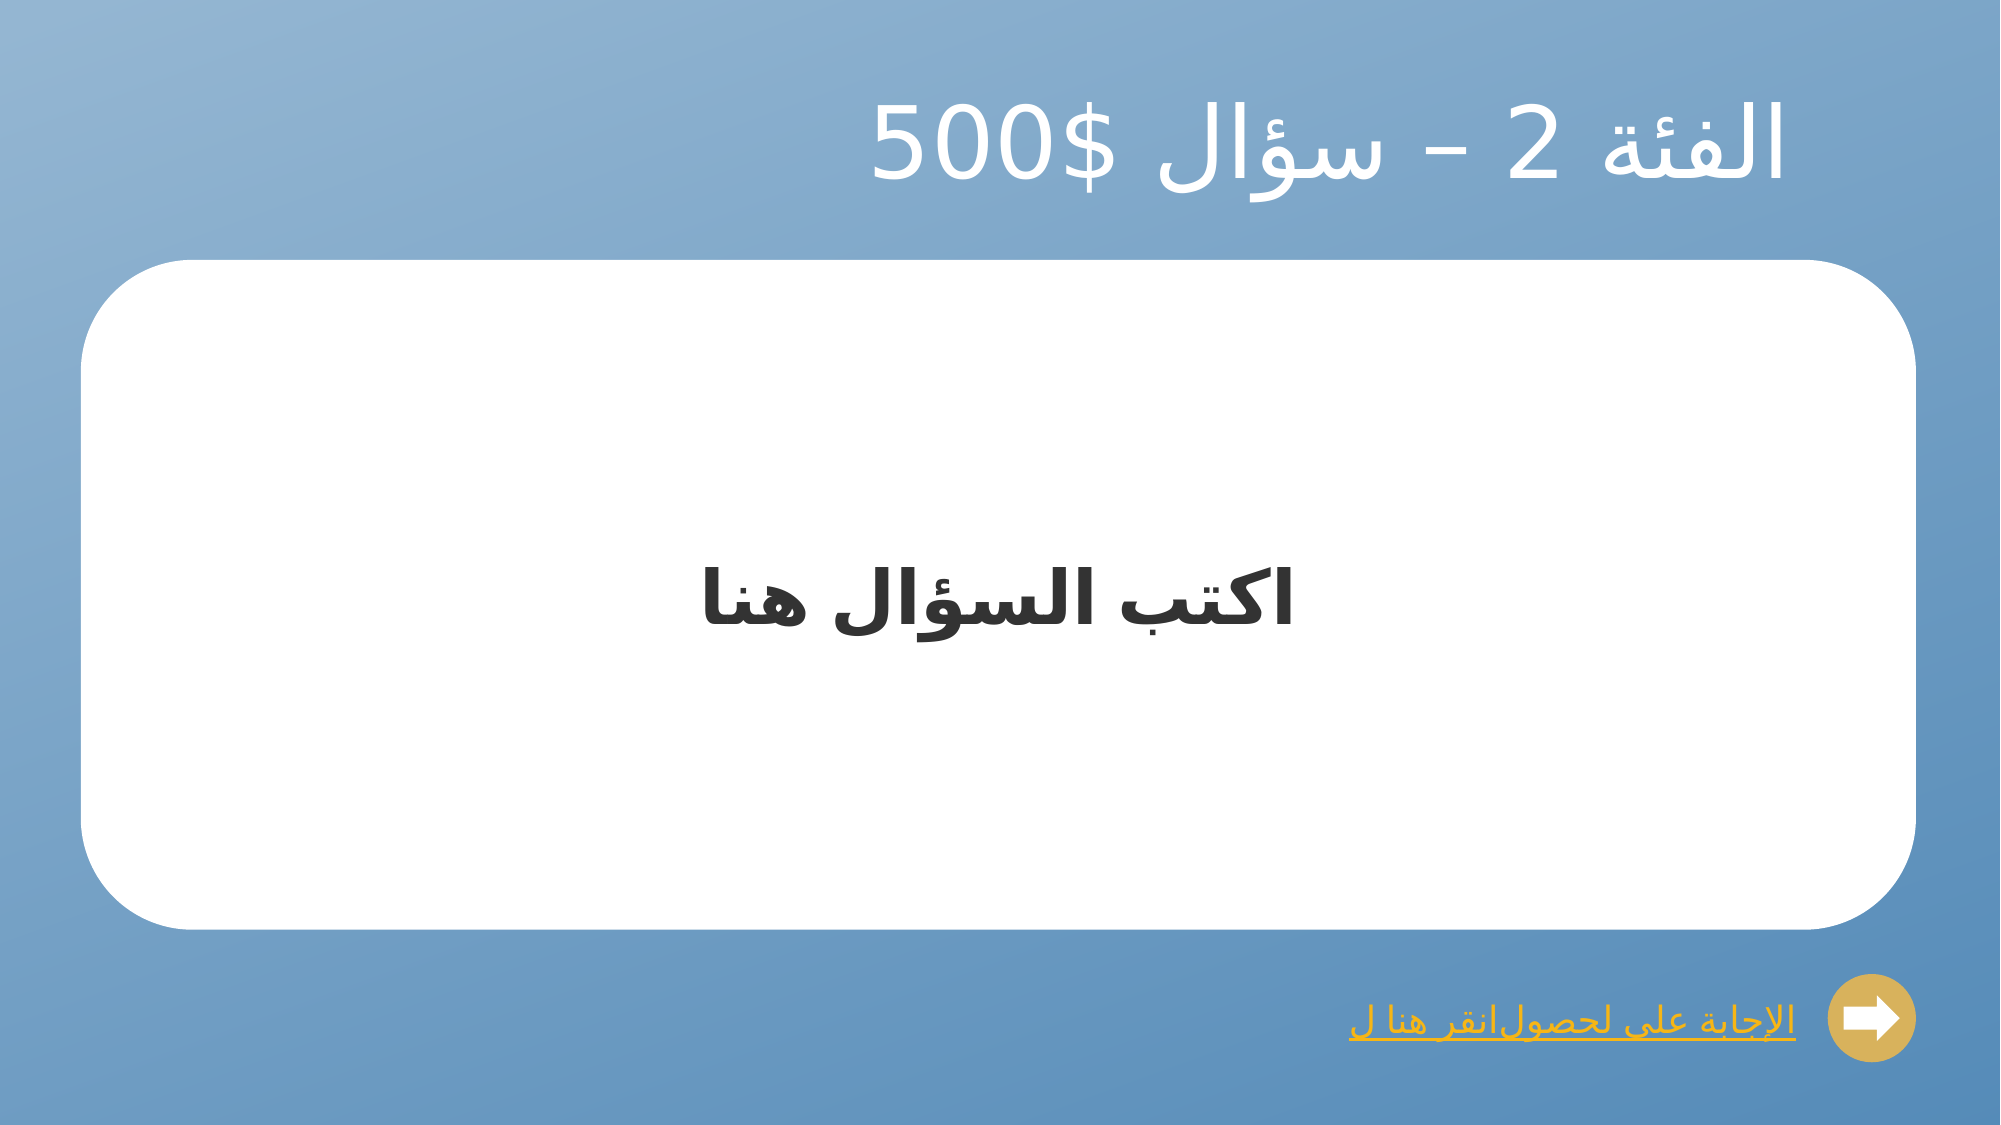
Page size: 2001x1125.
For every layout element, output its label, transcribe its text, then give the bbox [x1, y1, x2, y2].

title الفئة 2 – سؤال $500 [80, 37, 1806, 255]
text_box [1827, 973, 1916, 1063]
text_box اكتب السؤال هنا [79, 258, 1917, 931]
text_box انقر هنا للحصول على الإجابة [1230, 988, 1812, 1052]
